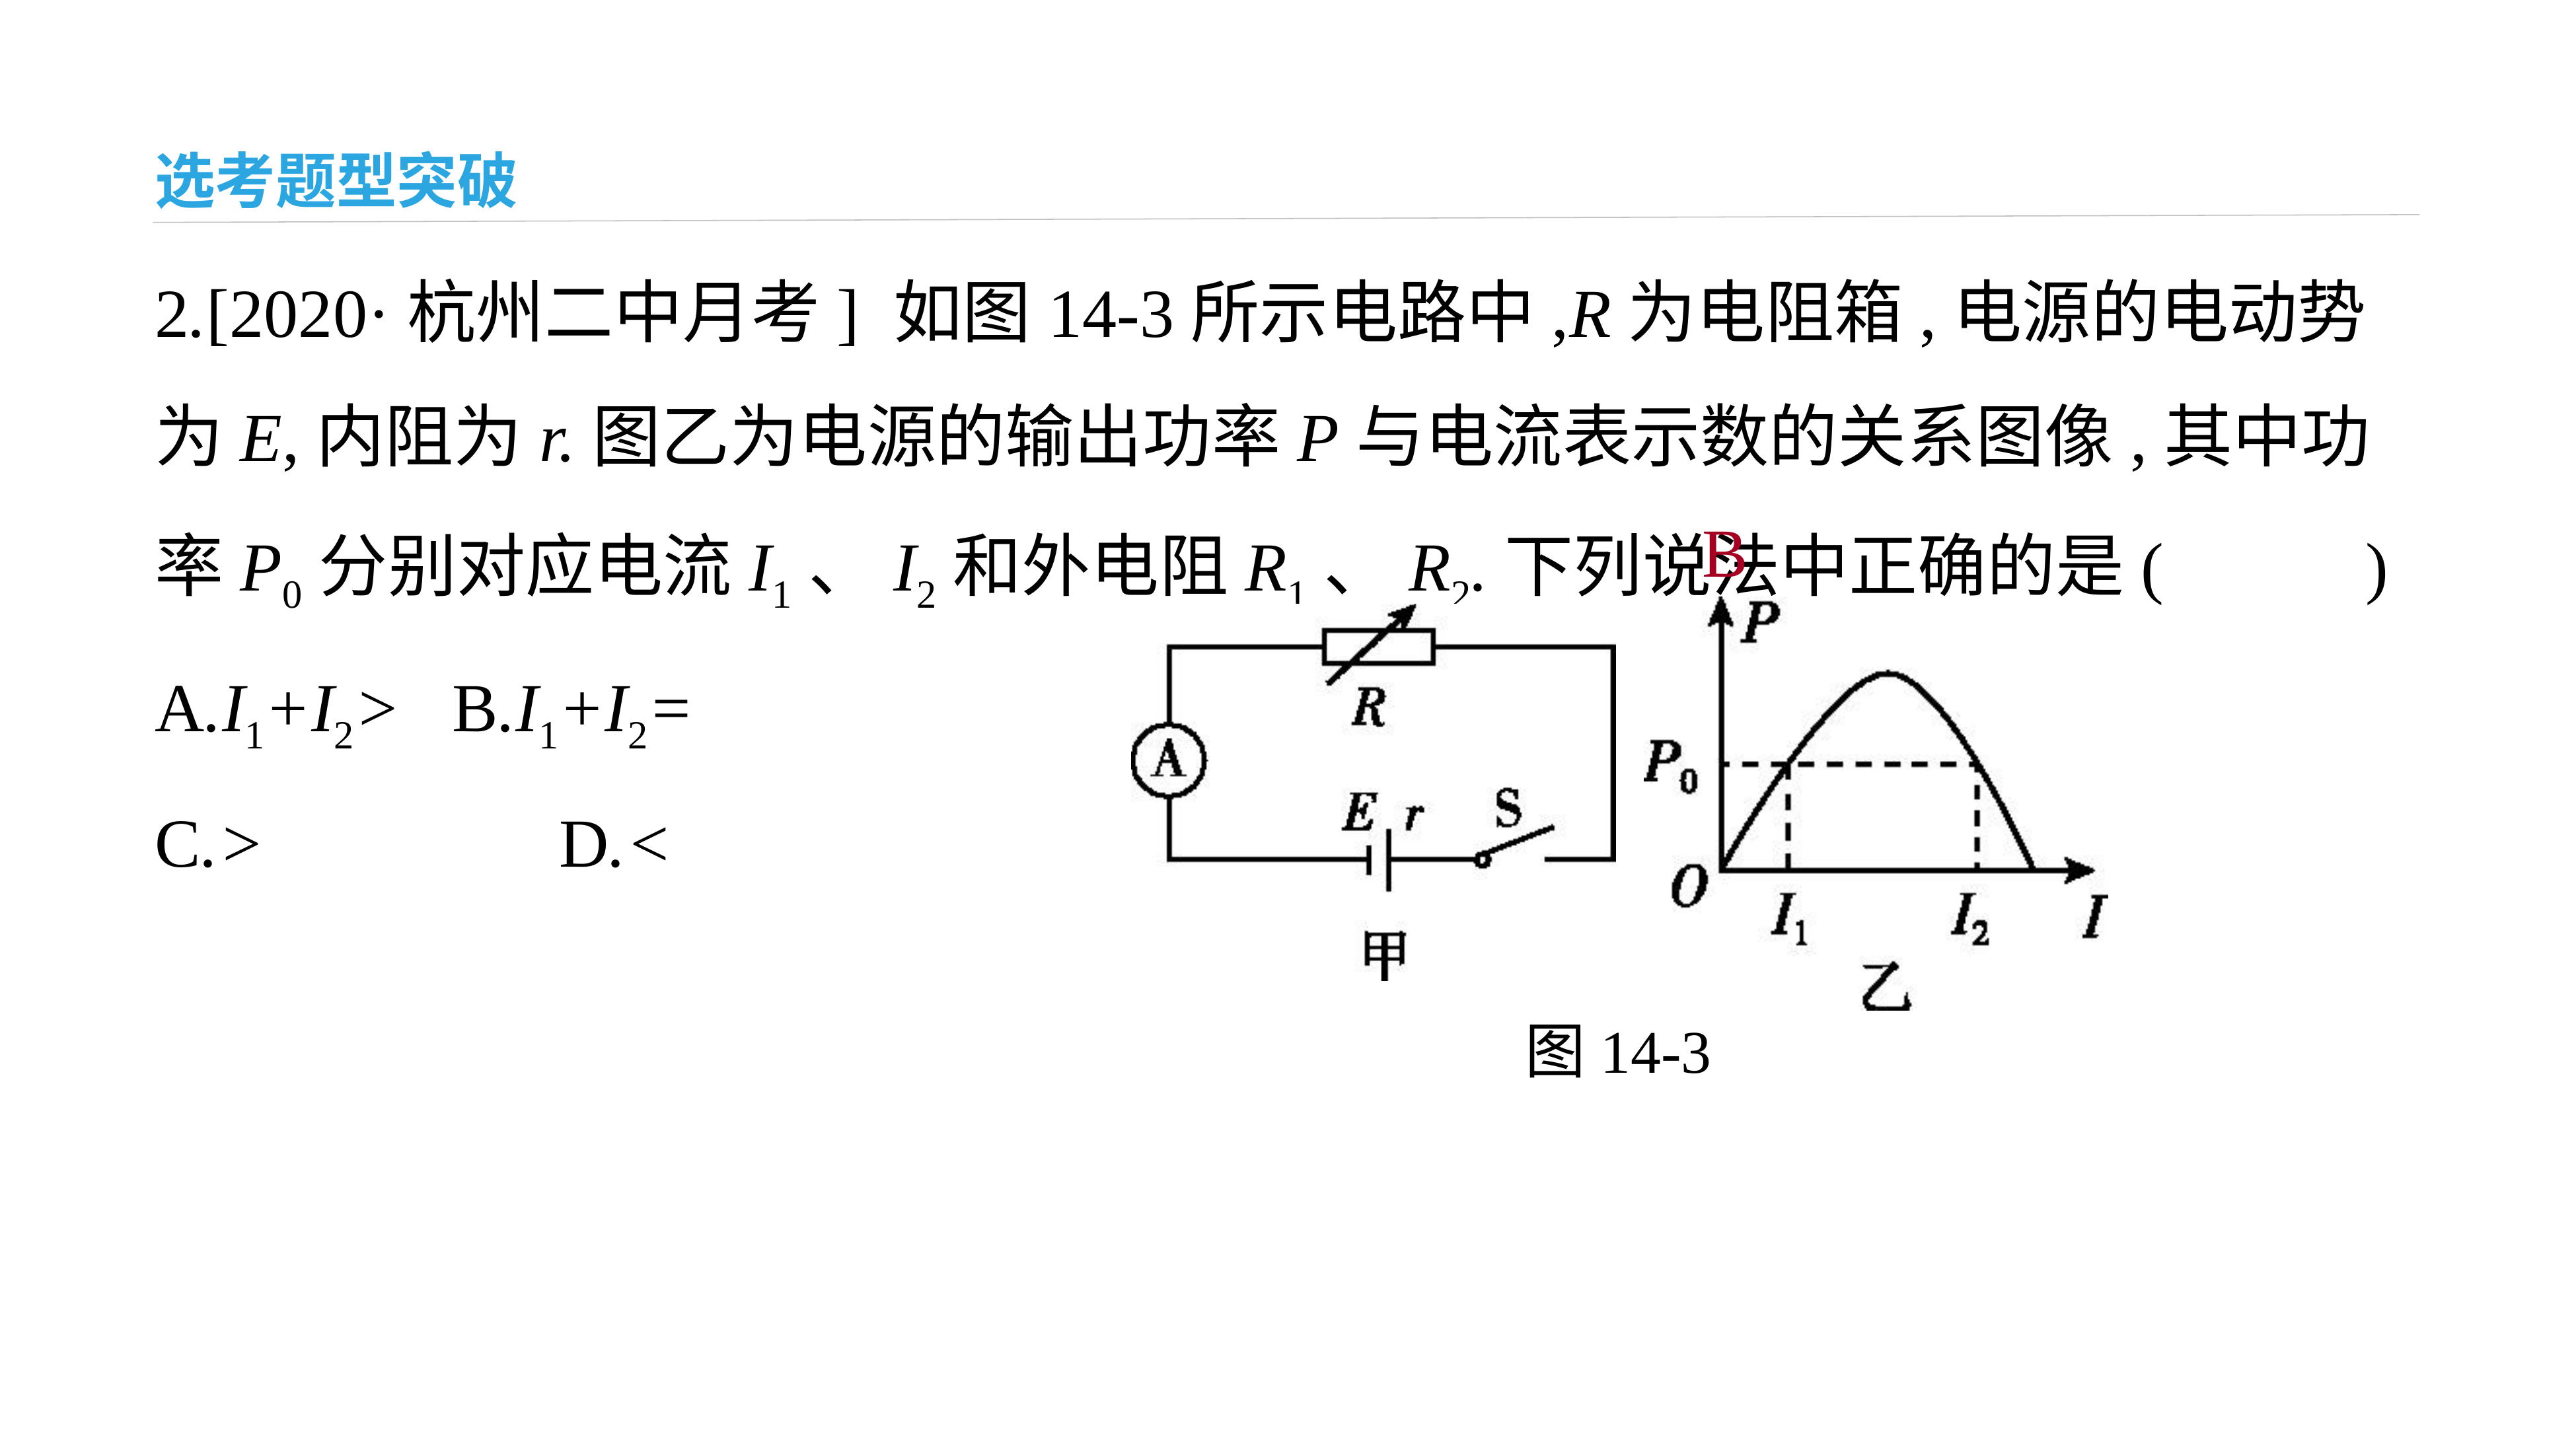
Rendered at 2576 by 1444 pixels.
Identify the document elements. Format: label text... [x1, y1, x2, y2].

text_box 图14-3 [1515, 971, 1722, 1091]
text_box 选考题型突破 [145, 137, 710, 221]
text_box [153, 214, 2420, 223]
text_box B [1693, 503, 1772, 596]
picture [1131, 604, 1616, 982]
picture [1644, 596, 2108, 1011]
